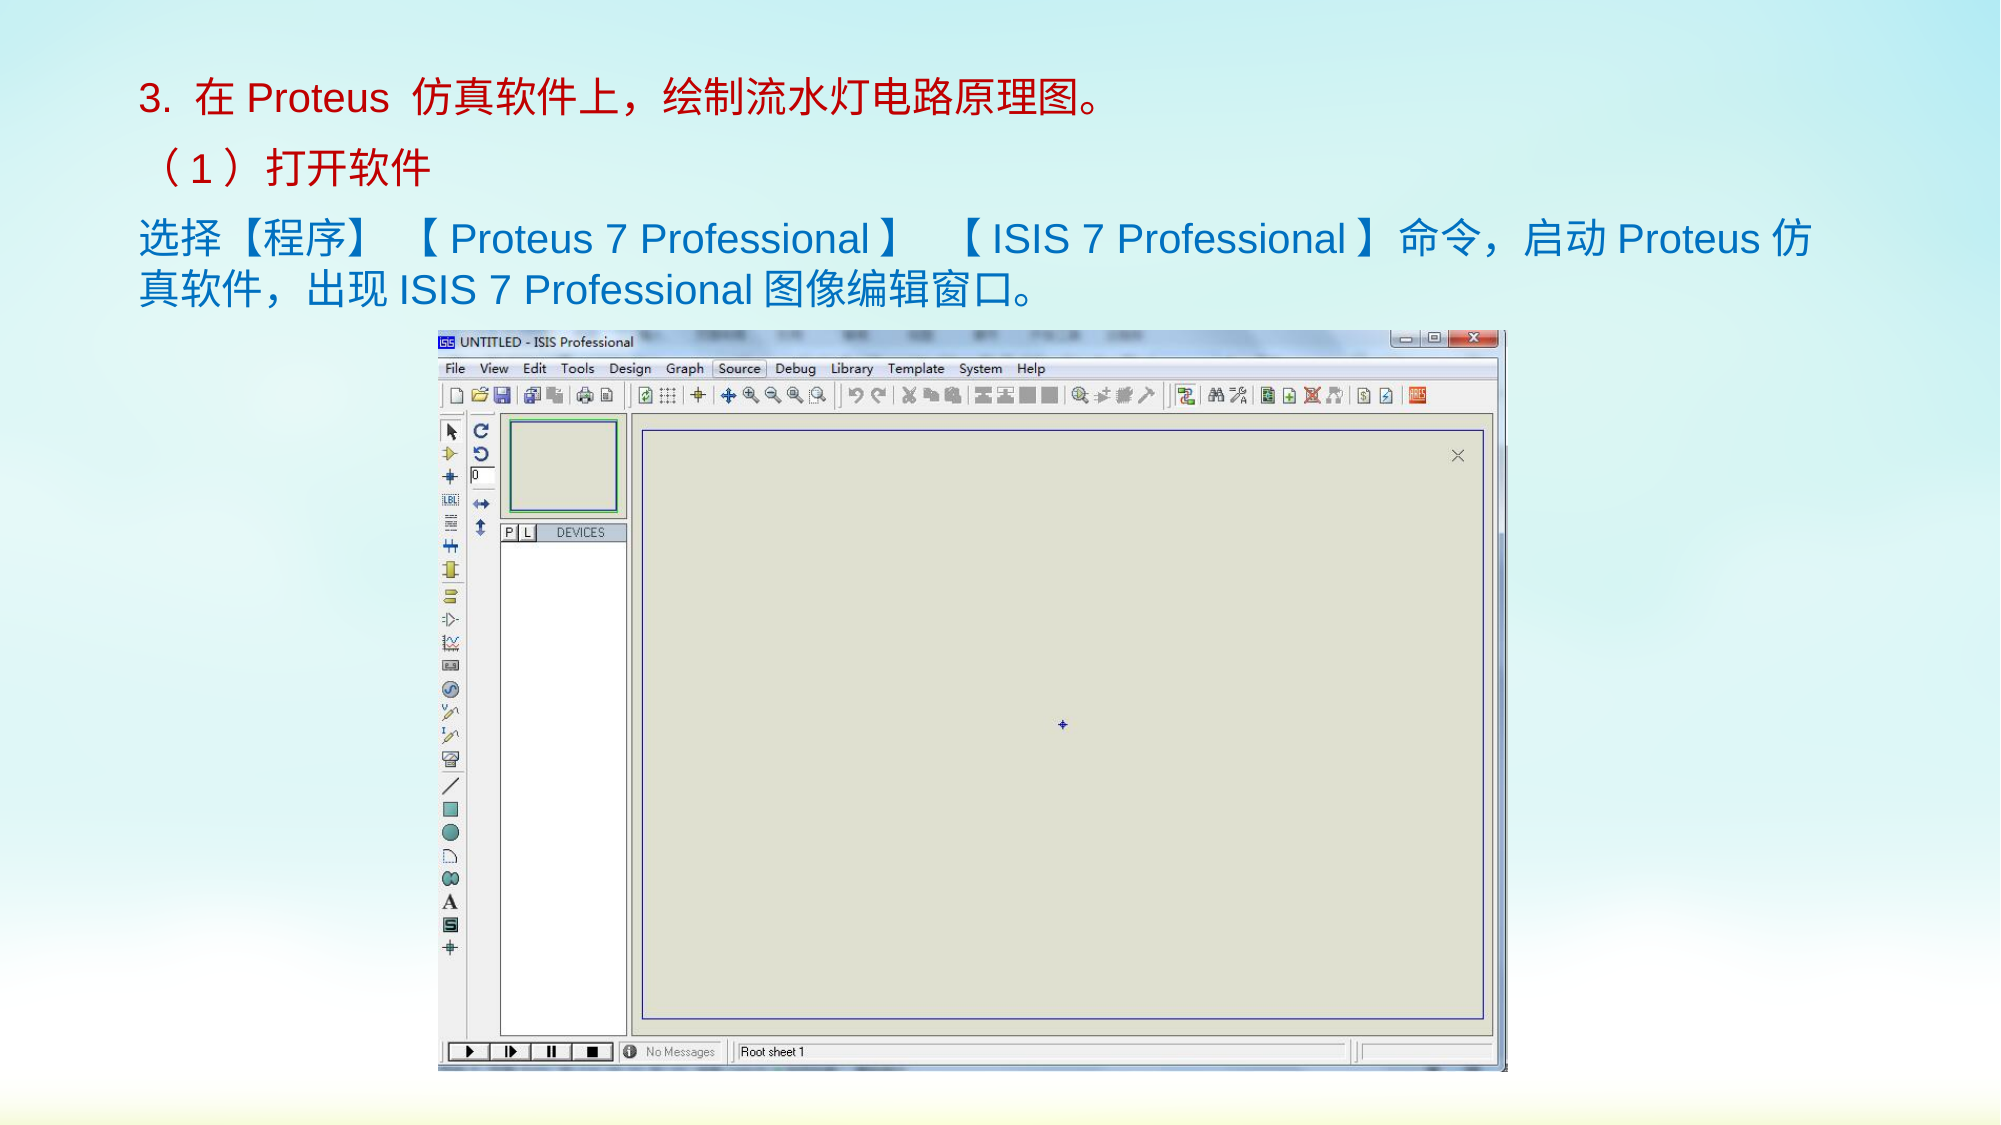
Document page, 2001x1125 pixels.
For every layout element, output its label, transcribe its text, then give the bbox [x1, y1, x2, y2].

picture [0, 0, 2001, 1125]
list 3. 在Proteus 仿真软件上，绘制流水灯电路原理图。 （1）打开软件 选择【程序】 【Proteus 7 Professional】 【ISIS 7 Professional】命令，启动Proteus仿真软件，出现ISIS 7 Professional图像编辑窗口。 [123, 63, 1849, 824]
